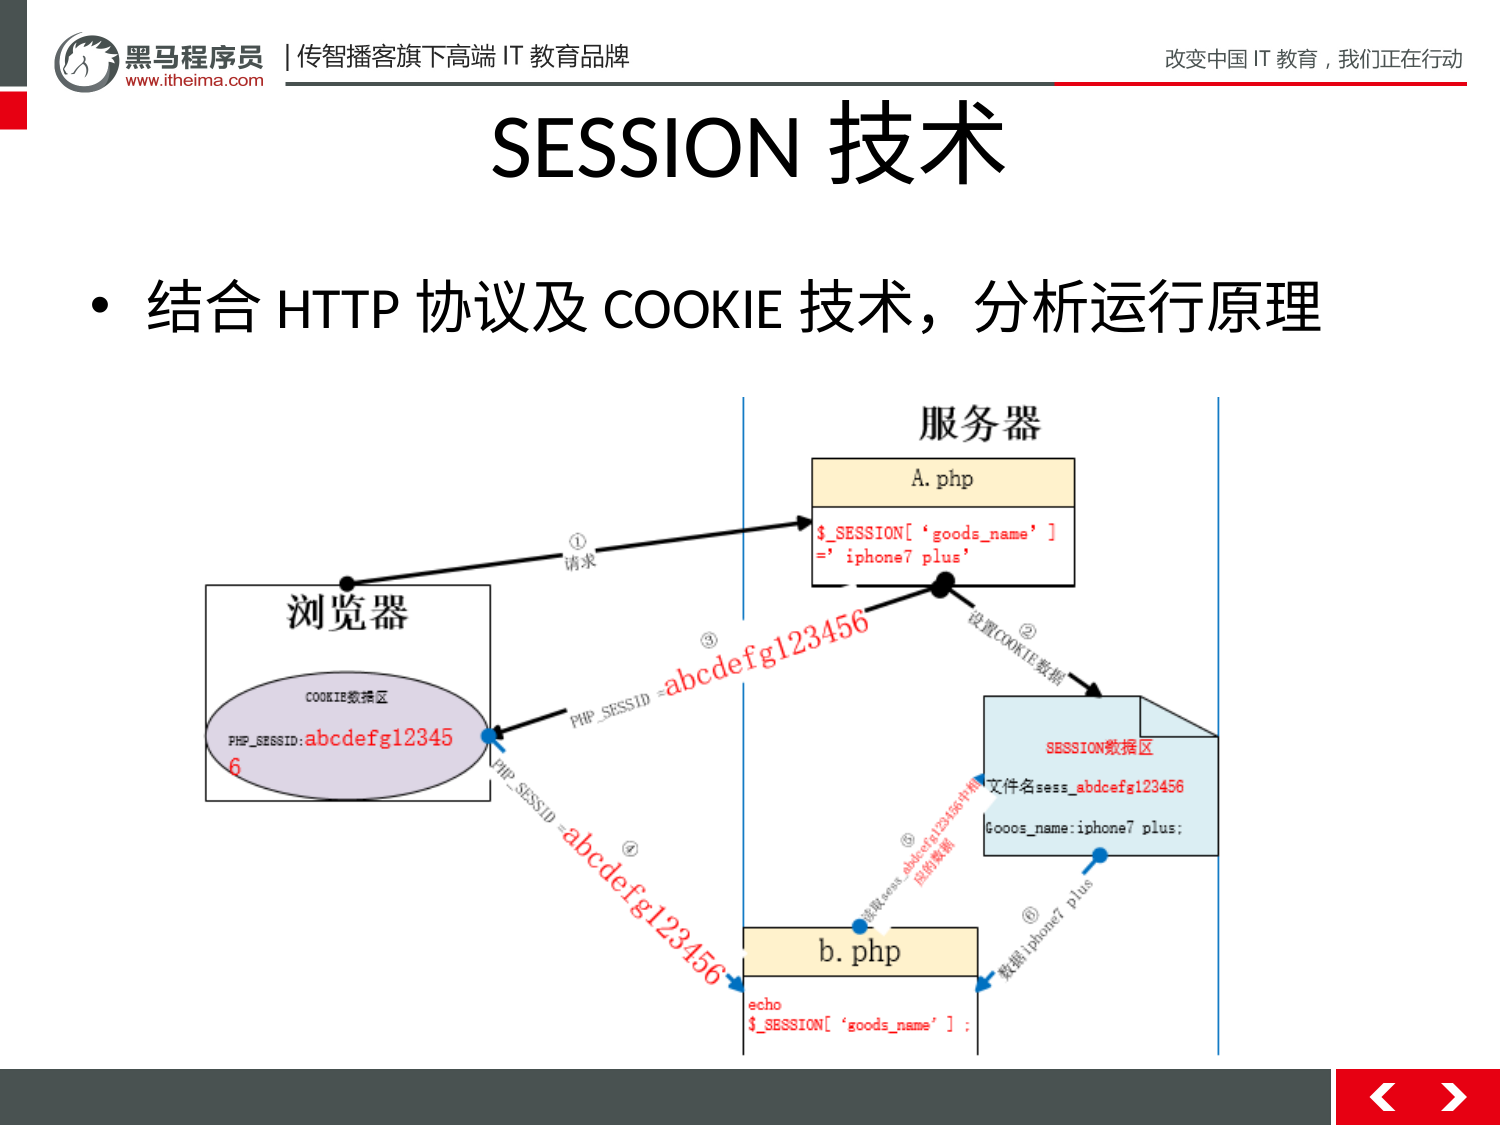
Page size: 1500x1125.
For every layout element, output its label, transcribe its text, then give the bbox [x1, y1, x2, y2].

list 结合HTTP协议及COOKIE技术，分析运行原理 [75, 262, 1425, 1005]
title SESSION技术 [75, 78, 1425, 262]
picture [0, 0, 1500, 1125]
